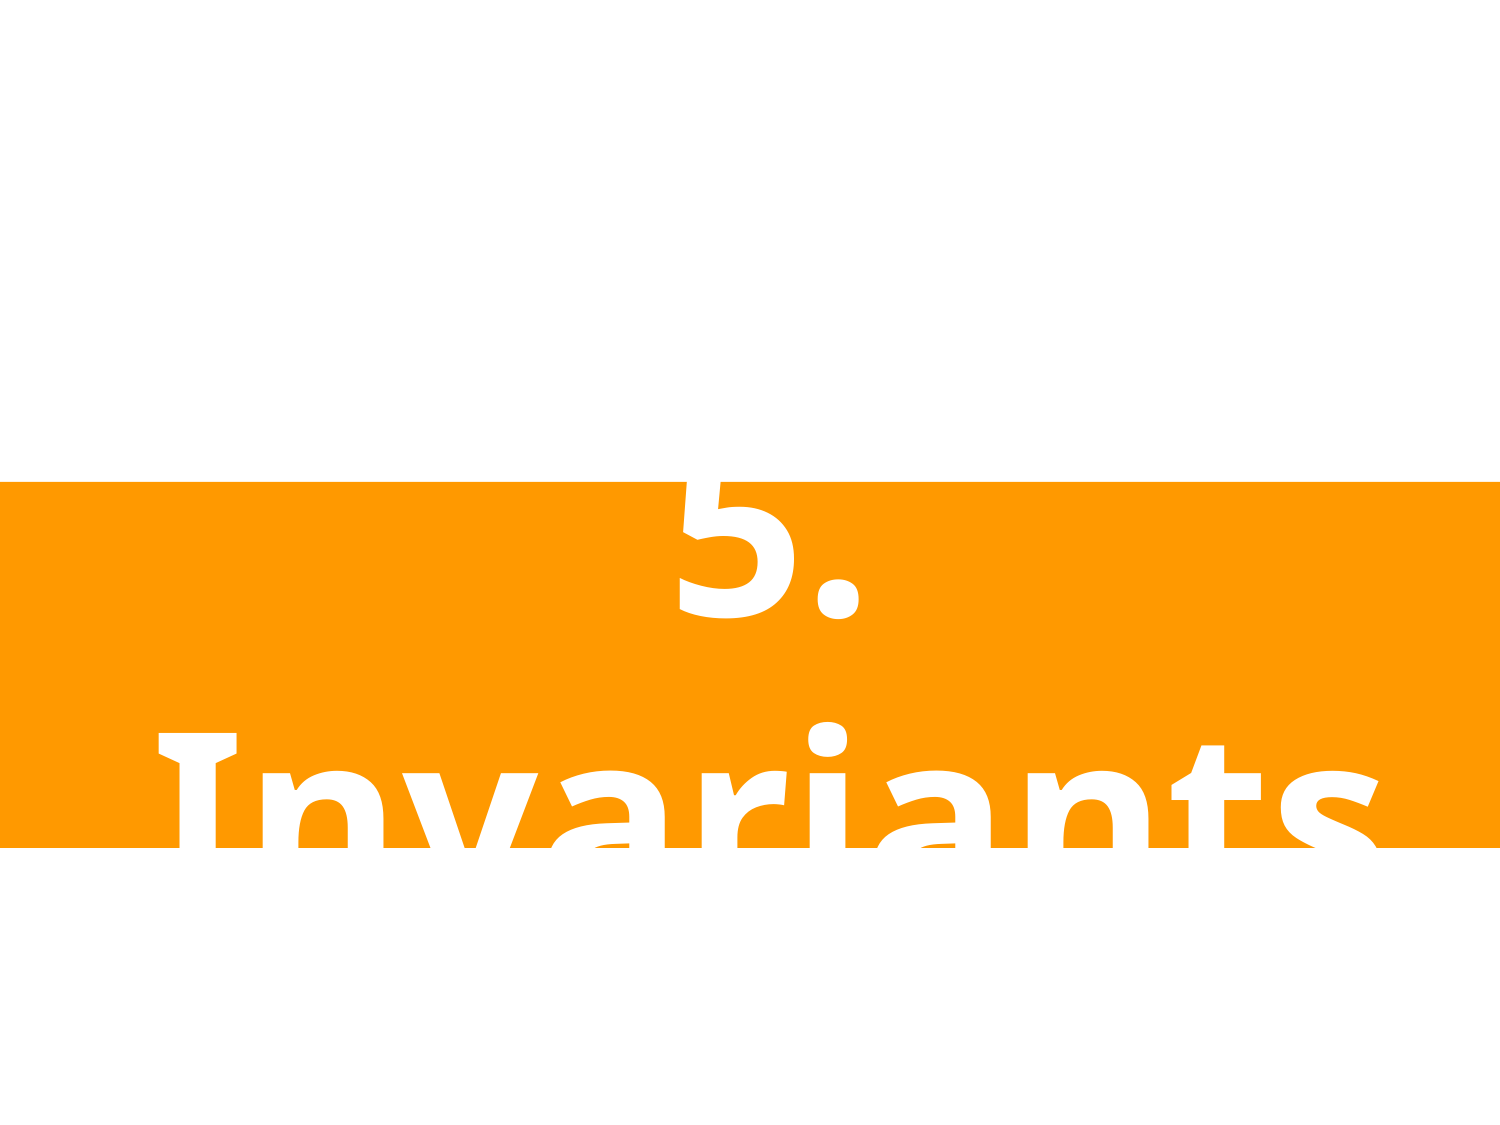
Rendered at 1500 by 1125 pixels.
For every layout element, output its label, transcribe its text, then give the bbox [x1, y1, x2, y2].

title 5. Invariants [123, 528, 1418, 801]
